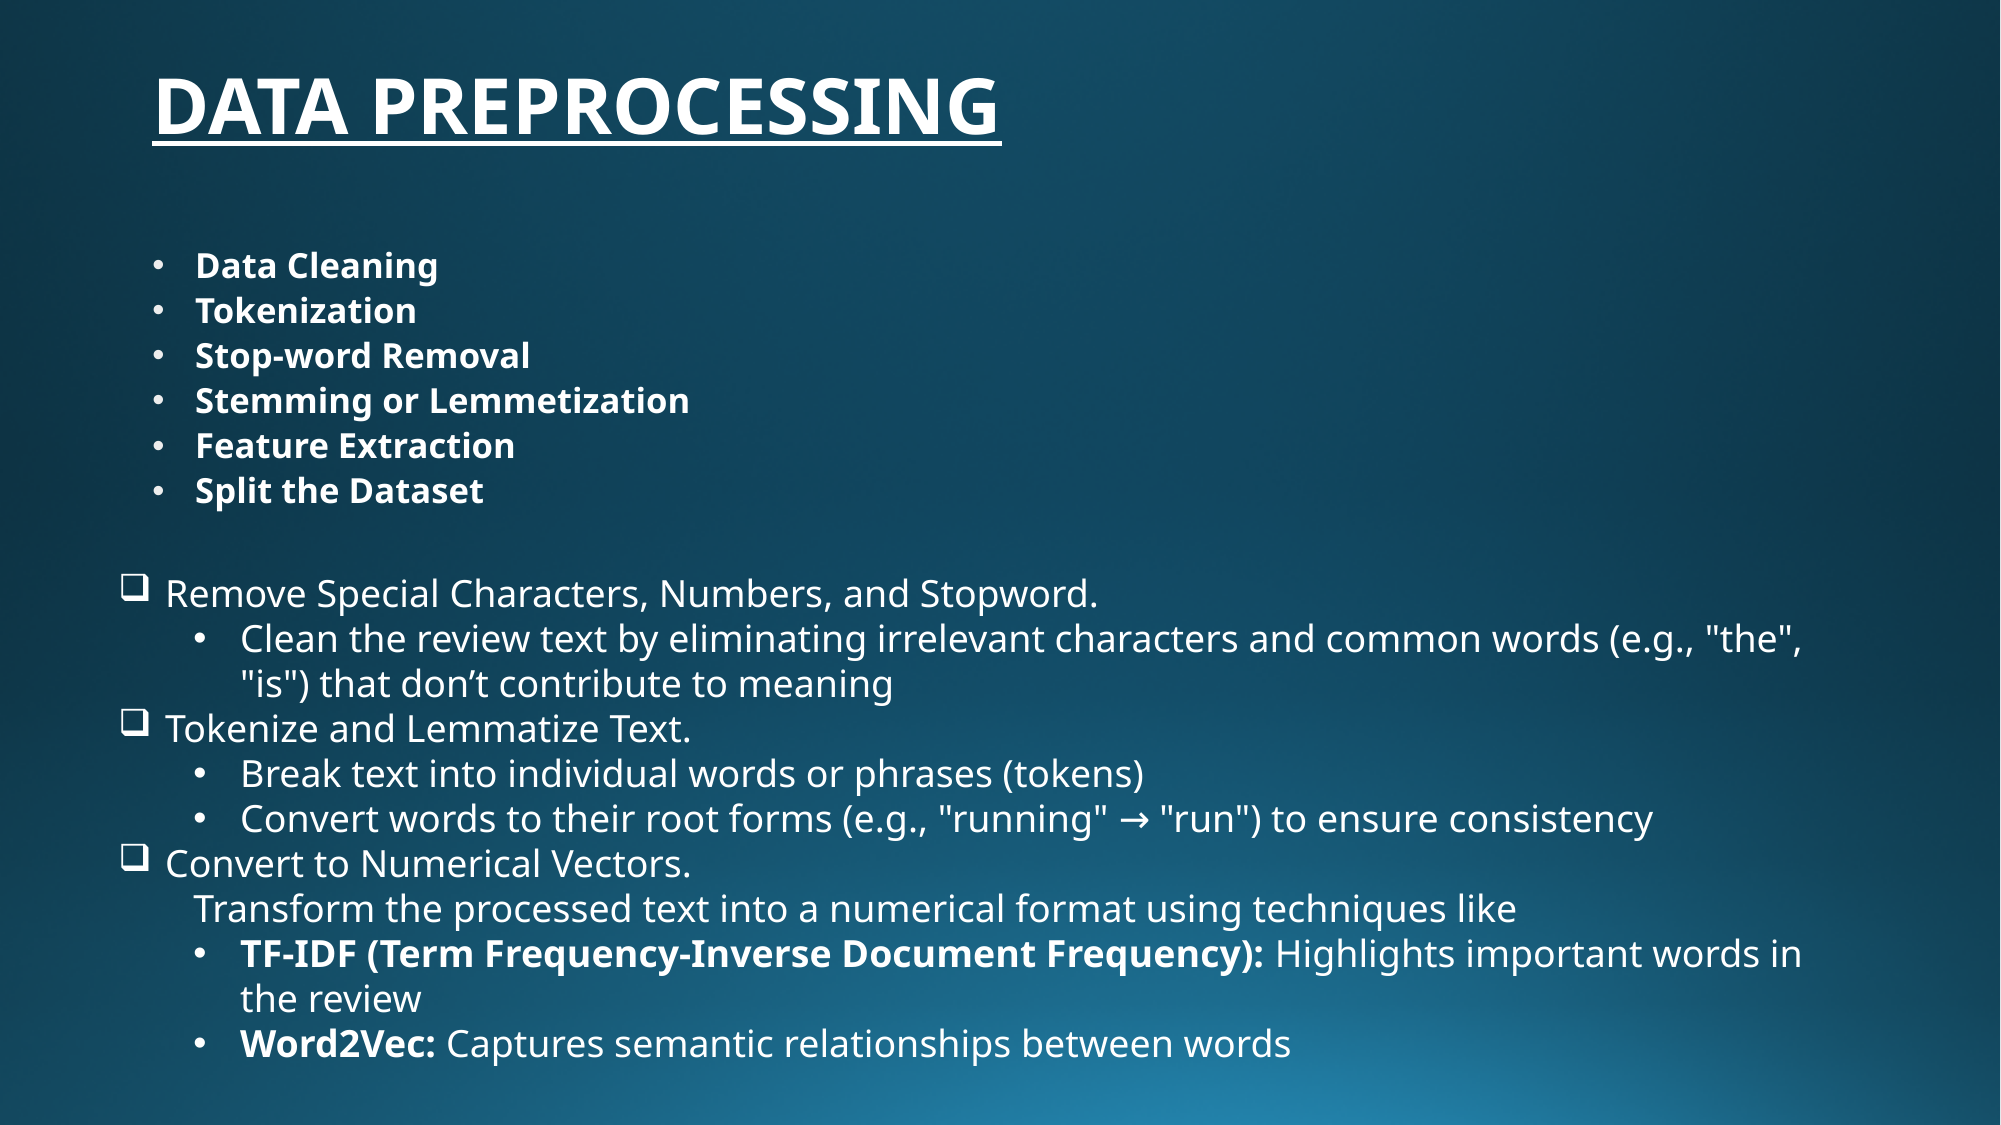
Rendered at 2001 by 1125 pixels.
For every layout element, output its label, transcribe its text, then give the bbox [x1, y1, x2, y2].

text_box Remove Special Characters, Numbers, and Stopword. Clean the review text by eliminating irrelevant characters and common words (e.g., "the", "is") that don’t contribute to meaning Tokenize and Lemmatize Text. Break text into individual words or phrases (tokens) Convert words to their root forms (e.g., "running" → "run") to ensure consistency Convert to Numerical Vectors. Transform the processed text into a numerical format using techniques like TF-IDF (Term Frequency-Inverse Document Frequency): Highlights important words in the review Word2Vec: Captures semantic relationships between words [103, 562, 1847, 1073]
title DATA PREPROCESSING [137, 59, 1863, 160]
picture [0, 0, 2001, 1125]
list Data Cleaning Tokenization Stop-word Removal Stemming or Lemmetization Feature Extraction Split the Dataset [137, 240, 1817, 562]
